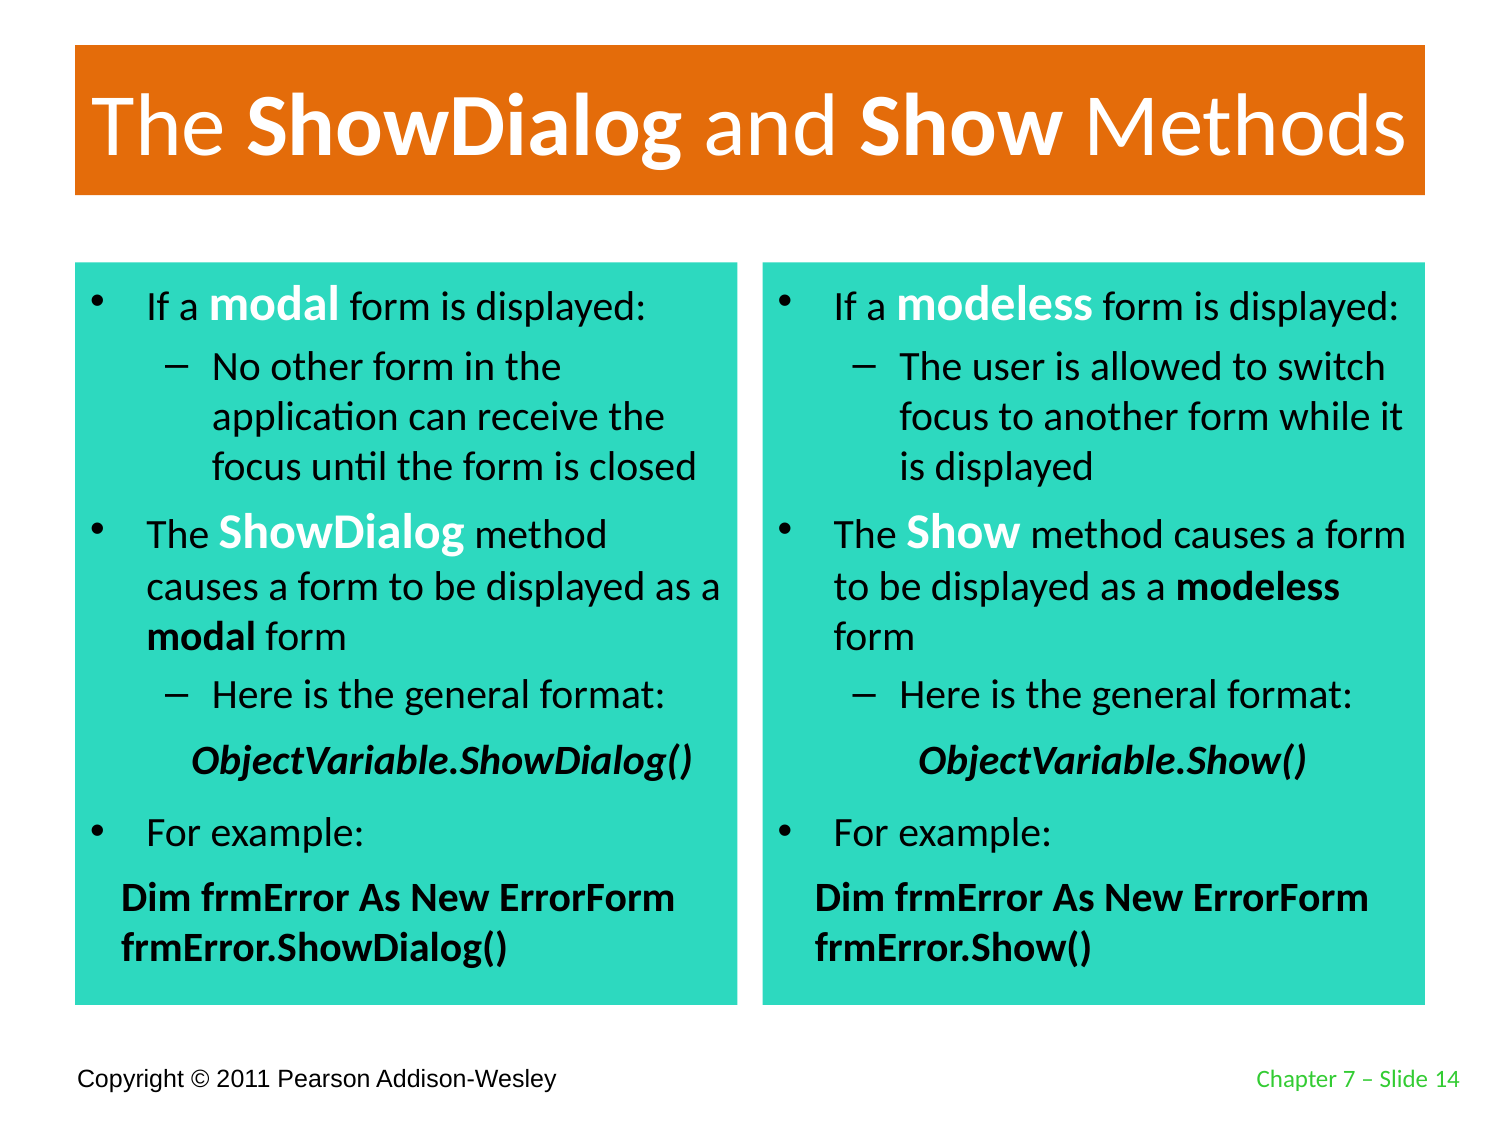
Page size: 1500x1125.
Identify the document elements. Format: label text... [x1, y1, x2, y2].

text_box Dim frmError As New ErrorForm frmError.Show() [799, 862, 1388, 978]
title The ShowDialog and Show Methods [75, 45, 1425, 196]
list If a modeless form is displayed: The user is allowed to switch focus to another form while it is displayed The Show method causes a form to be displayed as a modeless form Here is the general format: For example: [762, 262, 1425, 1005]
text_box Dim frmError As New ErrorForm frmError.ShowDialog() [106, 862, 707, 978]
slide_number Chapter 7 – Slide 14 [1162, 1024, 1476, 1101]
text_box ObjectVariable.ShowDialog() [176, 725, 709, 790]
list If a modal form is displayed: No other form in the application can receive the focus until the form is closed The ShowDialog method causes a form to be displayed as a modal form Here is the general format: For example: [75, 262, 738, 1005]
text_box ObjectVariable.Show() [903, 725, 1323, 790]
